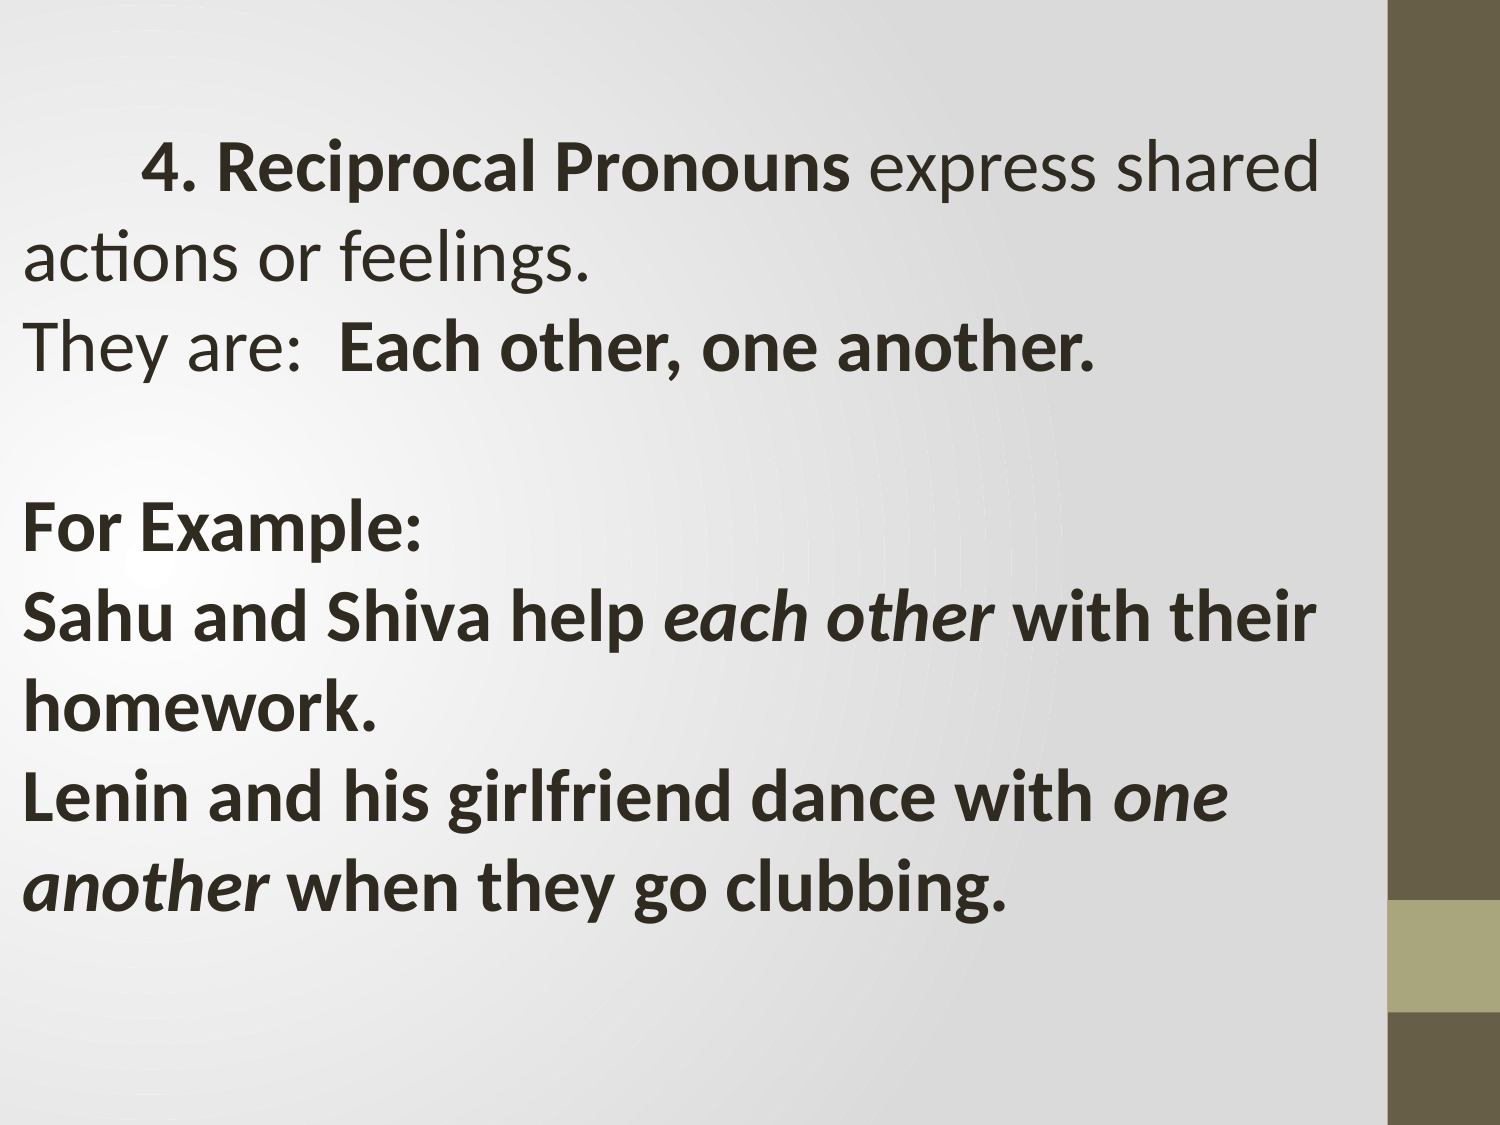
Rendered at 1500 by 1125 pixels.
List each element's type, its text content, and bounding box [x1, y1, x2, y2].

text_box 4. Reciprocal Pronouns express shared actions or feelings. They are: Each other, one another. For Example: Sahu and Shiva help each other with their homework. Lenin and his girlfriend dance with one another when they go clubbing. [7, 19, 1376, 934]
